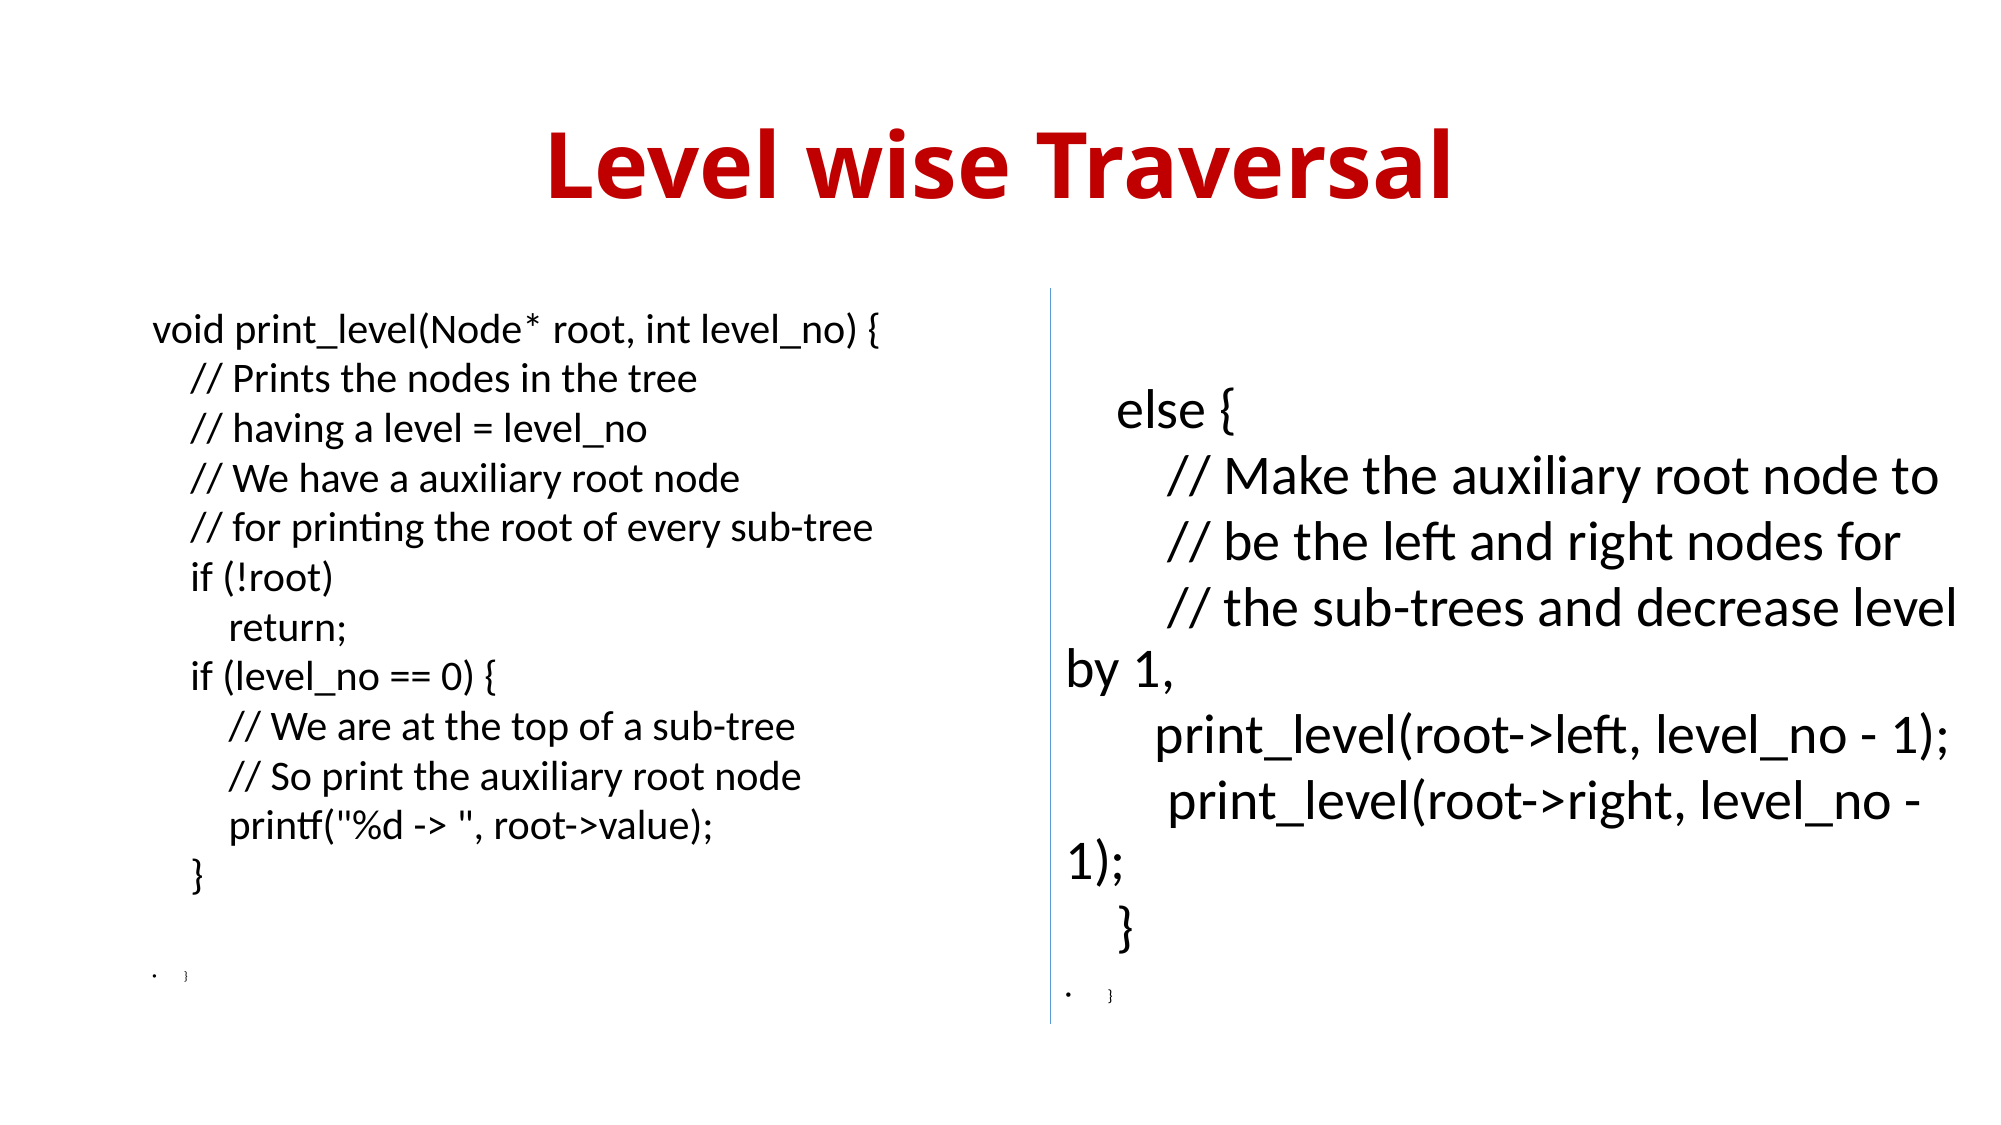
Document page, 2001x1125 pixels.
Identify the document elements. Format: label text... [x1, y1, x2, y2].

text_box else { // Make the auxiliary root node to // be the left and right nodes for // the sub-trees and decrease level by 1, print_level(root->left, level_no - 1); print_level(root->right, level_no - 1); } } [1051, 299, 2000, 1014]
title Level wise Traversal [137, 59, 1863, 278]
list void print_level(Node* root, int level_no) { // Prints the nodes in the tree // having a level = level_no // We have a auxiliary root node // for printing the root of every sub-tree if (!root) return; if (level_no == 0) { // We are at the top of a sub-tree // So print the auxiliary root node printf("%d -> ", root->value); } } [137, 299, 1027, 1014]
